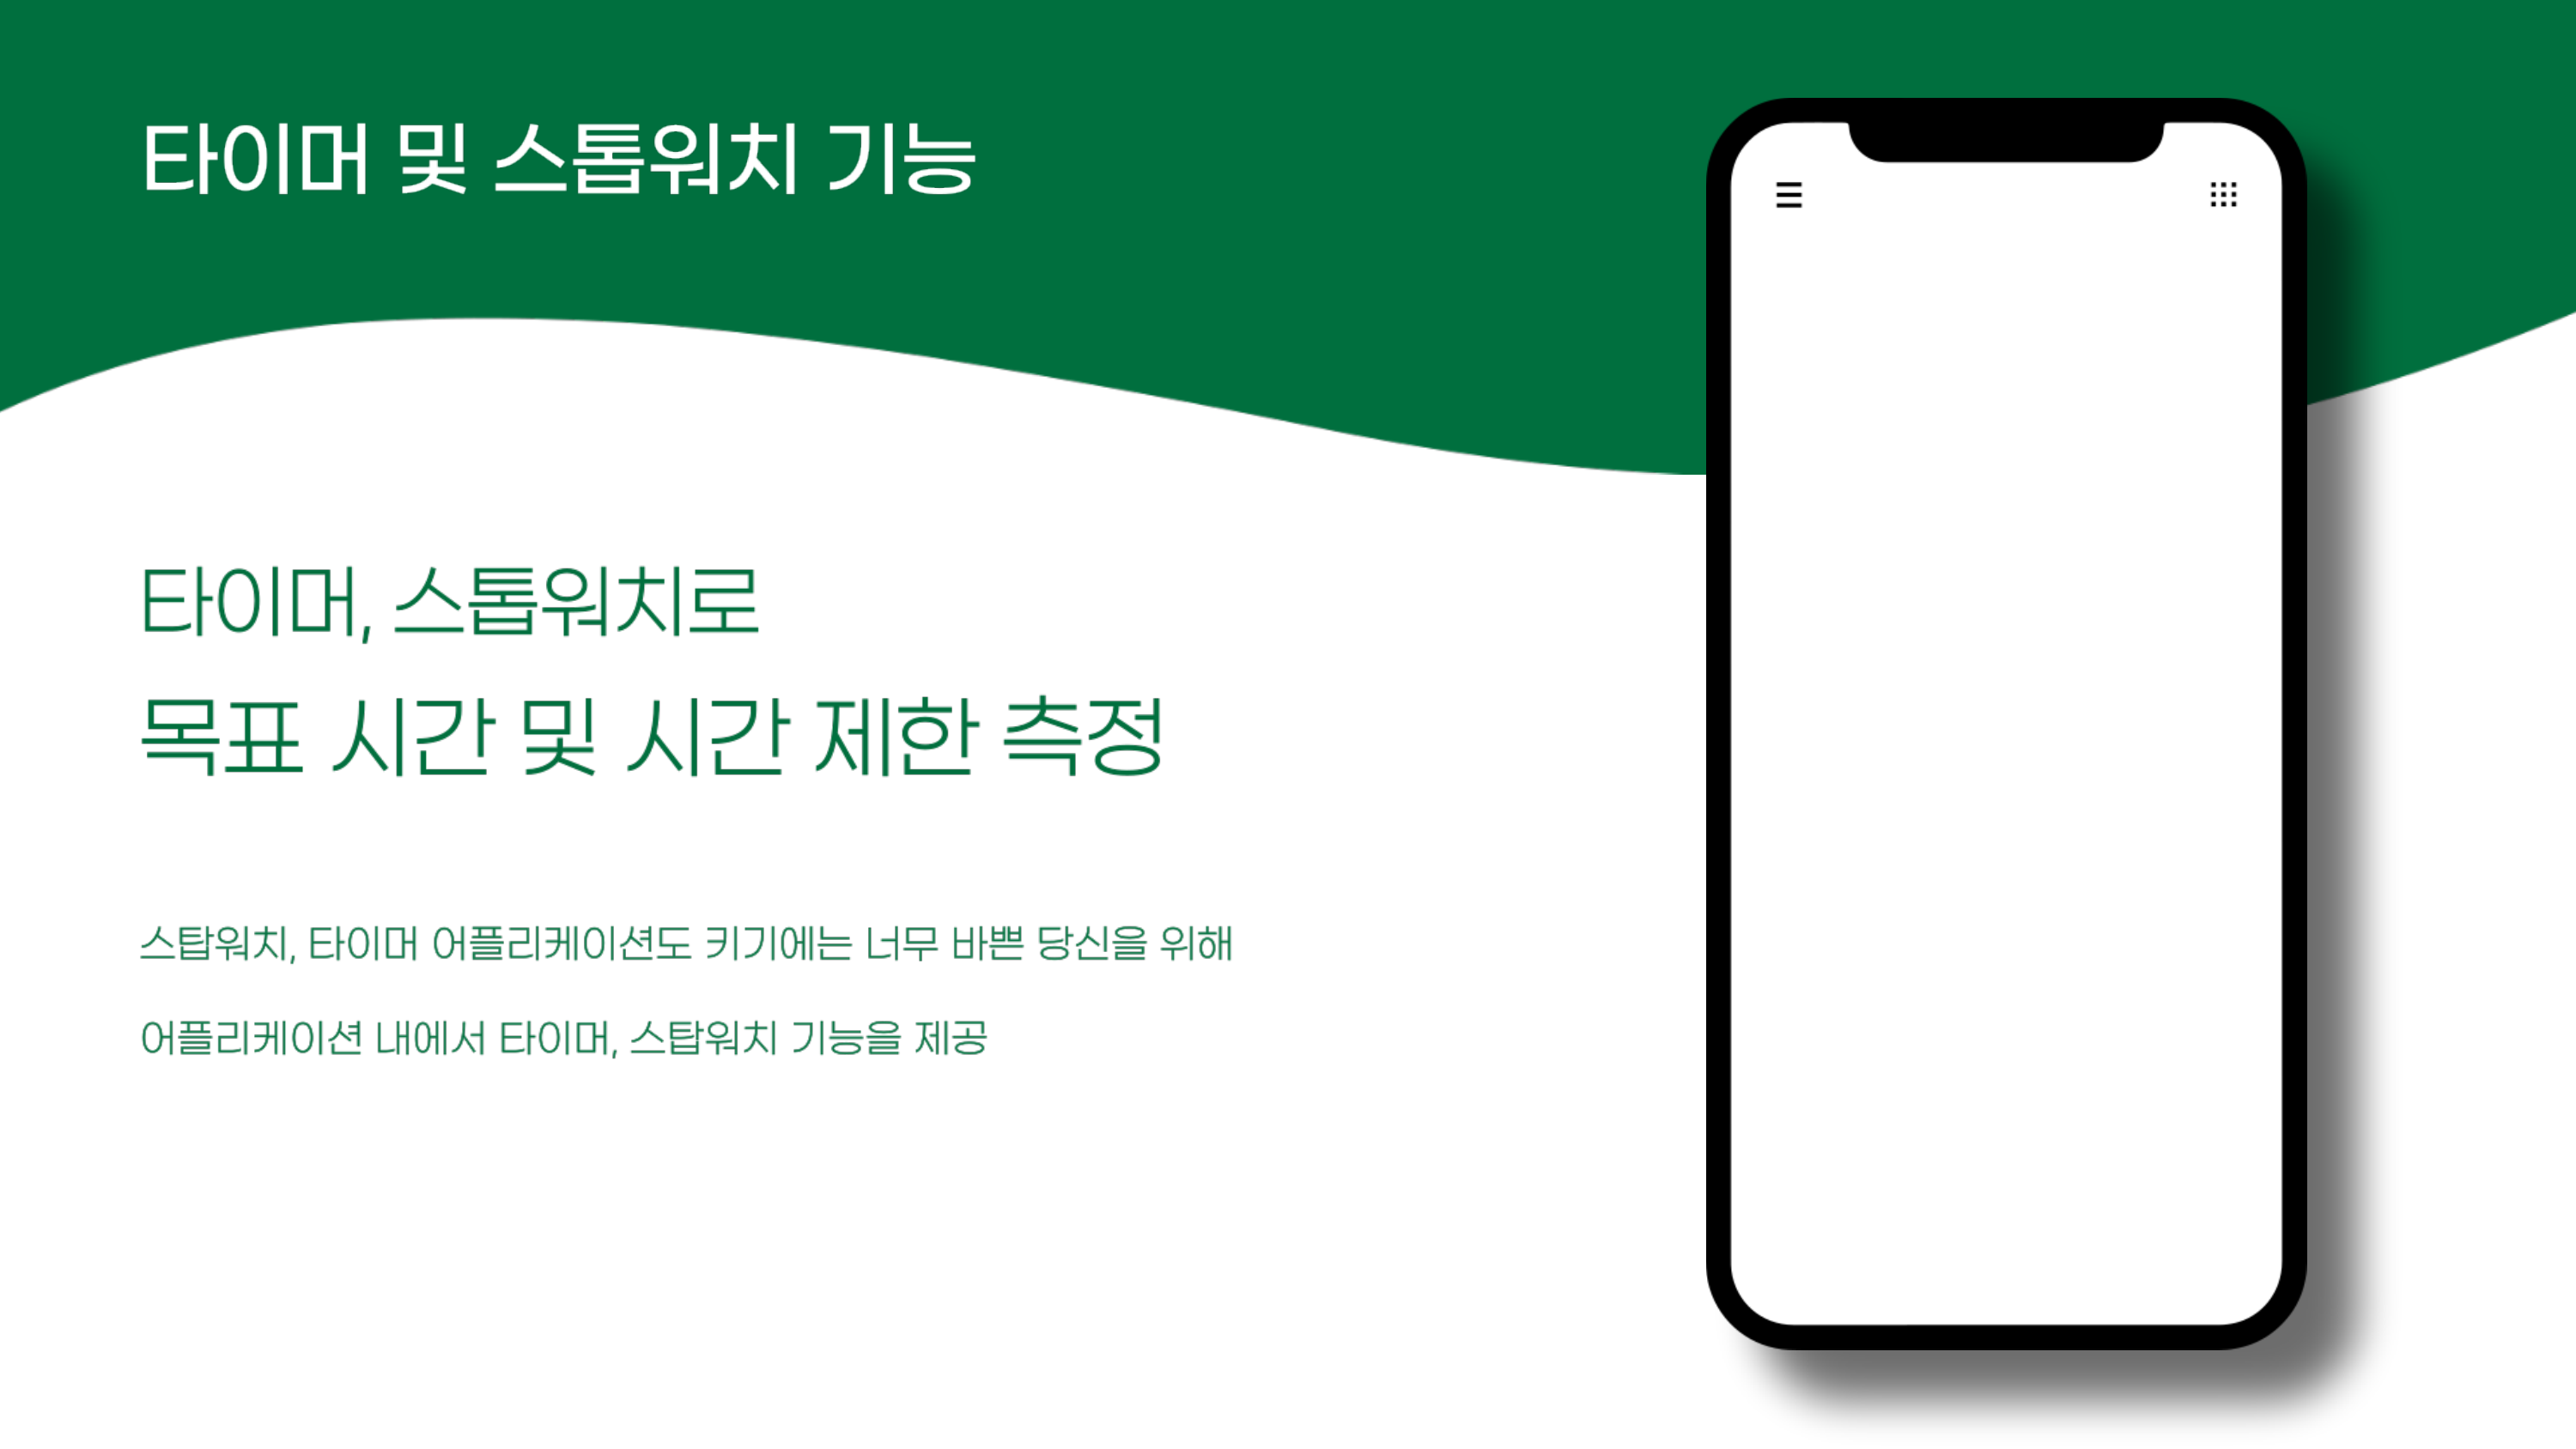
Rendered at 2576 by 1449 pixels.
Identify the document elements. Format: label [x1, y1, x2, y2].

picture [133, 1009, 1005, 1077]
picture [133, 909, 1250, 983]
picture [125, 542, 1200, 817]
text_box [1705, 98, 2307, 1350]
picture [1458, 475, 2576, 1449]
text_box [0, 0, 2576, 475]
picture [127, 97, 1014, 233]
